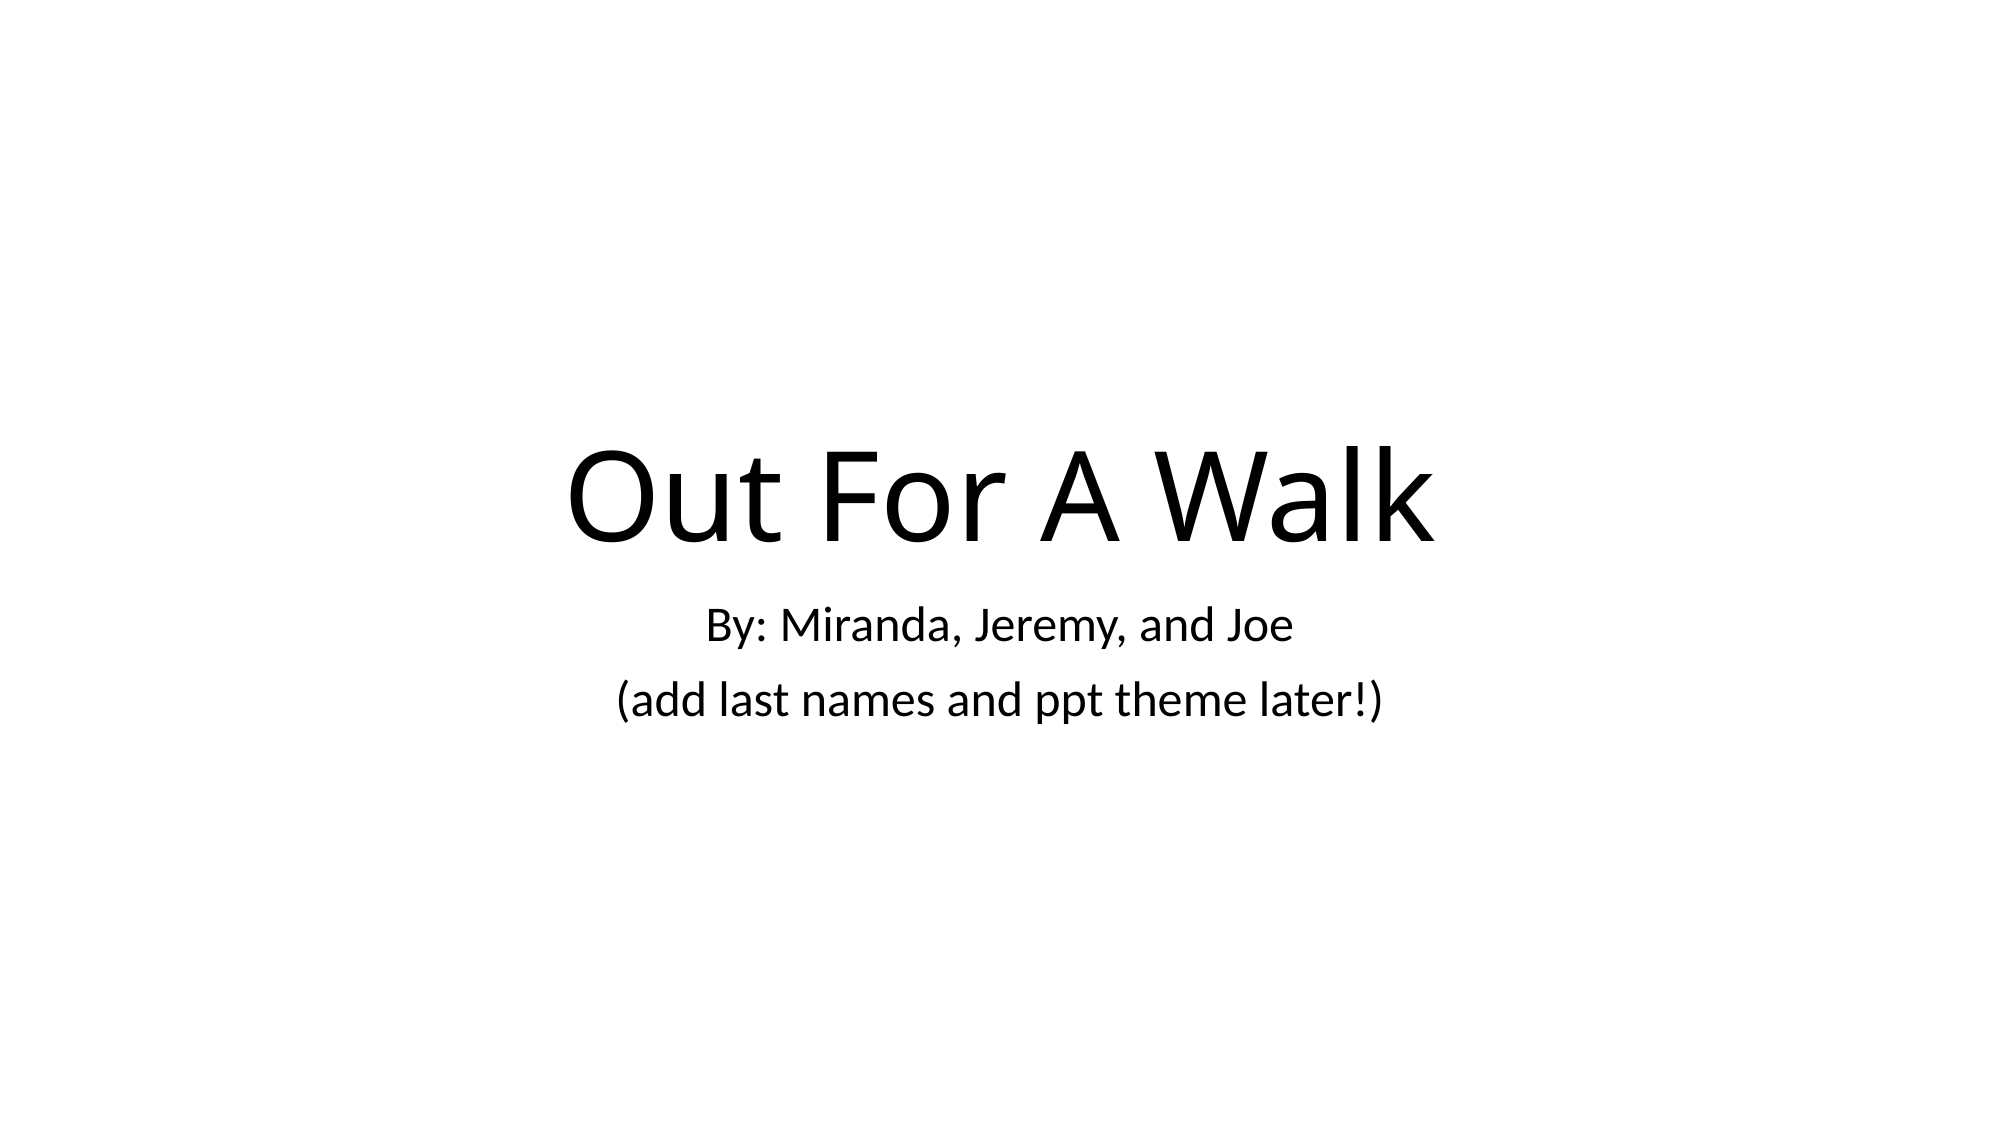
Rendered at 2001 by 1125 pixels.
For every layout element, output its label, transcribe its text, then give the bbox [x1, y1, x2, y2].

title Out For A Walk [249, 184, 1750, 576]
subtitle By: Miranda, Jeremy, and Joe (add last names and ppt theme later!) [249, 590, 1750, 863]
